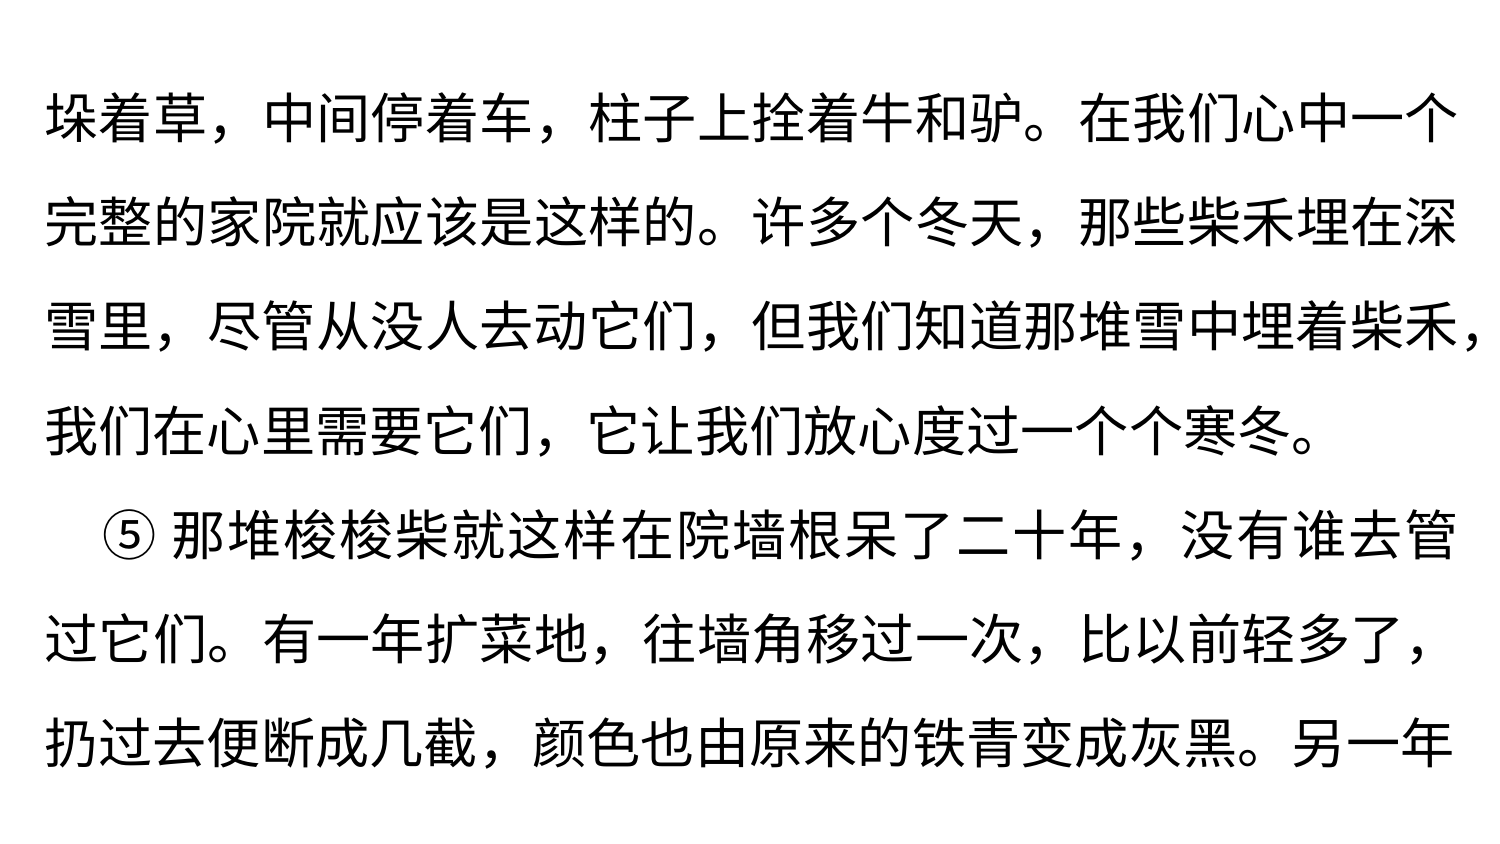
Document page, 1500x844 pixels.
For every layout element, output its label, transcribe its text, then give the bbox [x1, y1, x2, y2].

text_box 垛着草，中间停着车，柱子上拴着牛和驴。在我们心中一个完整的家院就应该是这样的。许多个冬天，那些柴禾埋在深雪里，尽管从没人去动它们，但我们知道那堆雪中埋着柴禾，我们在心里需要它们，它让我们放心度过一个个寒冬。 ⑤那堆梭梭柴就这样在院墙根呆了二十年，没有谁去管过它们。有一年扩菜地，往墙角移过一次，比以前轻多了，扔过去便断成几截，颜色也由原来的铁青变成灰黑。另一年 [29, 37, 1474, 782]
